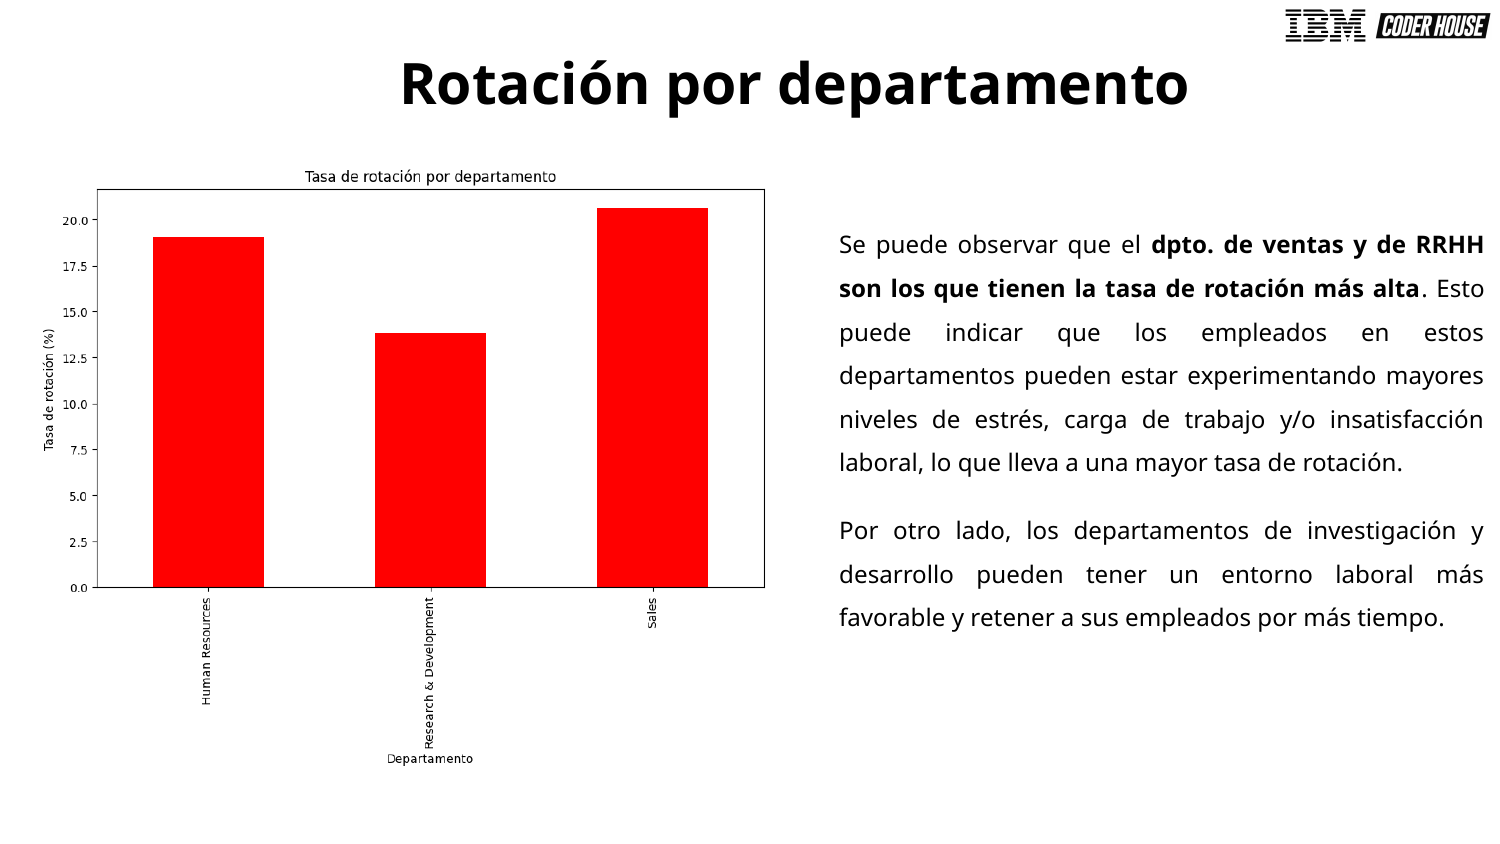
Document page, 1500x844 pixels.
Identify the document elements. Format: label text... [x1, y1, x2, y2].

list Se puede observar que el dpto. de ventas y de RRHH son los que tienen la tasa de rotación más alta. Esto puede indicar que los empleados en estos departamentos pueden estar experimentando mayores niveles de estrés, carga de trabajo y/o insatisfacción laboral, lo que lleva a una mayor tasa de rotación. Por otro lado, los departamentos de investigación y desarrollo pueden tener un entorno laboral más favorable y retener a sus empleados por más tiempo. [824, 200, 1500, 678]
title Rotación por departamento [218, 32, 1372, 132]
picture [1282, 8, 1369, 43]
picture [1374, 10, 1492, 41]
picture [36, 161, 773, 773]
